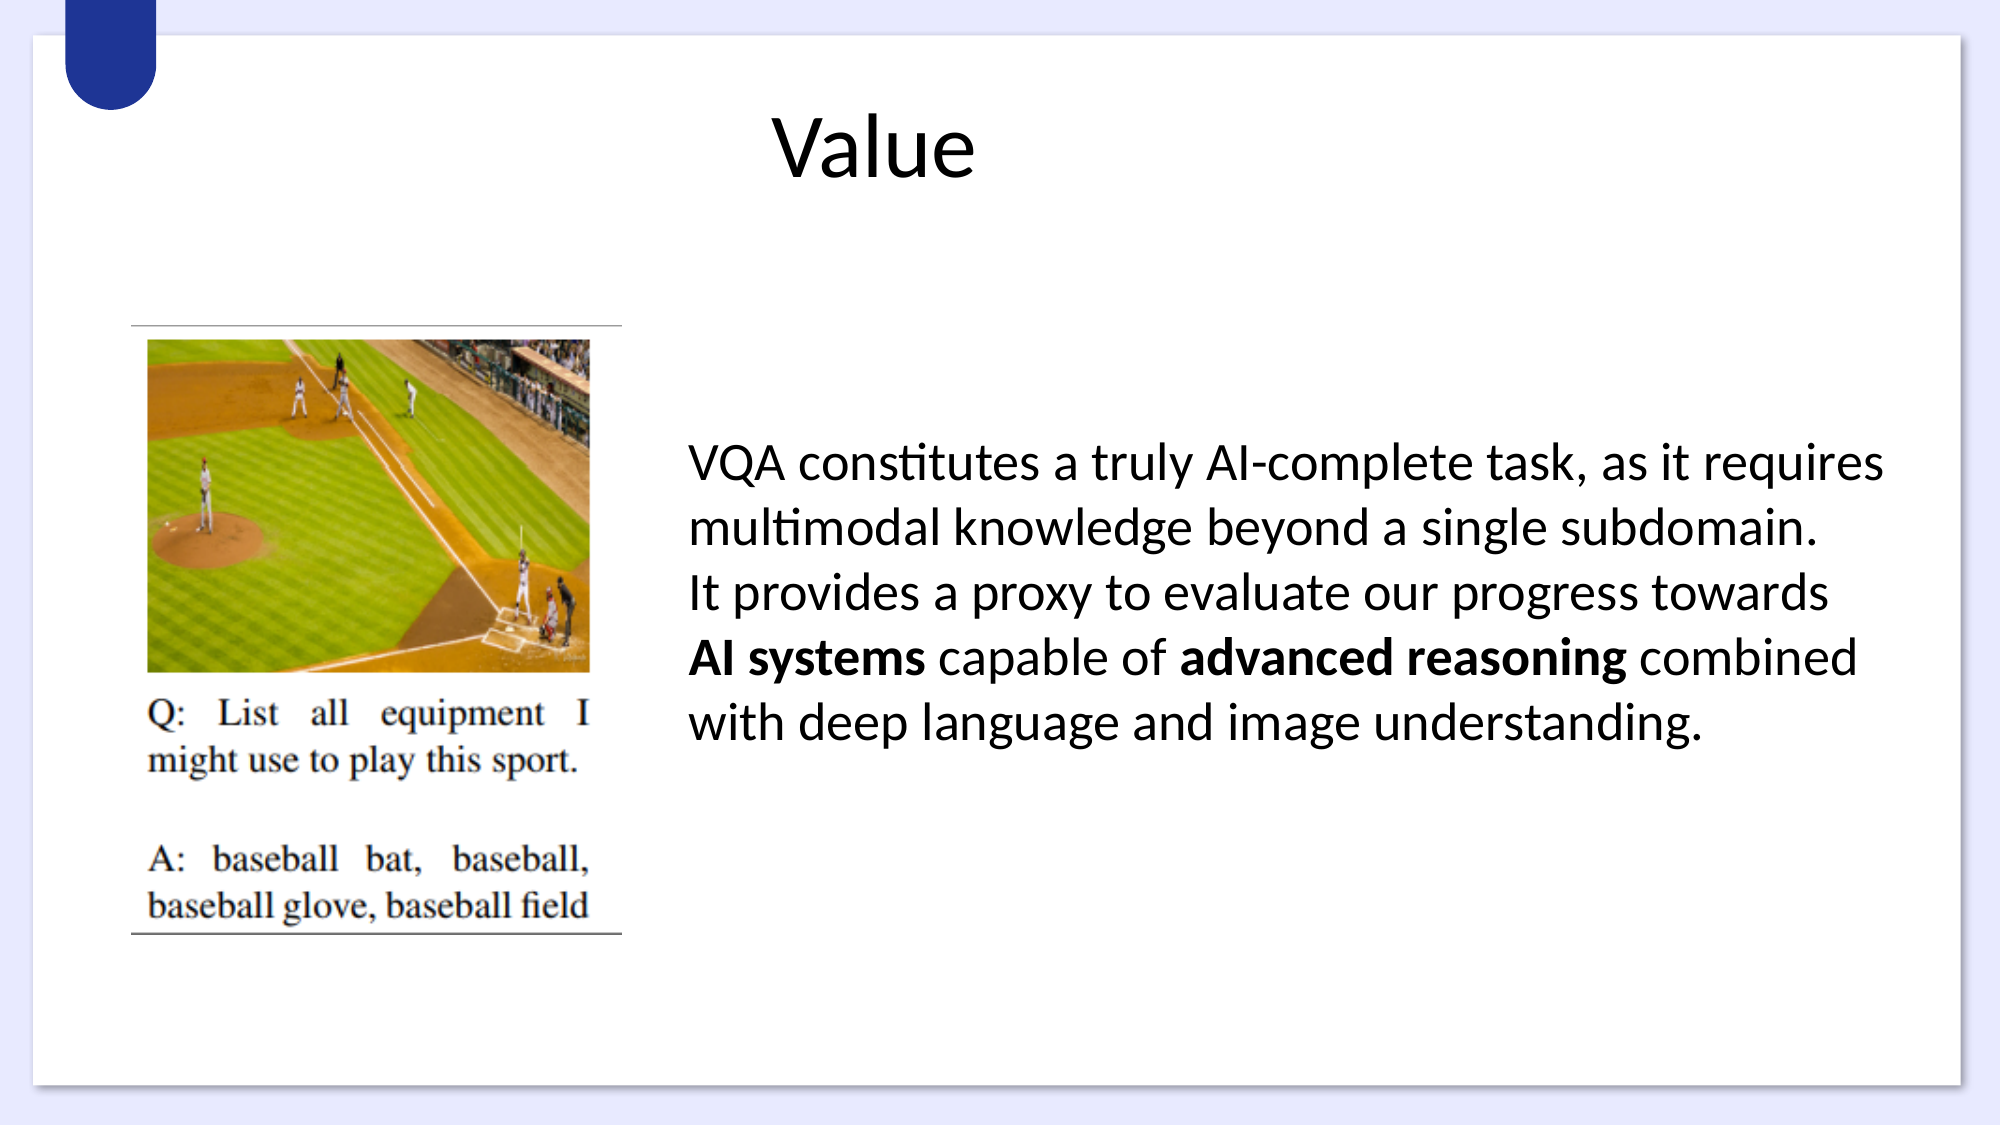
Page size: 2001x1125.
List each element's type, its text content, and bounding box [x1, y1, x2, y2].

text_box [32, 34, 1962, 1087]
text_box Value [429, 78, 1319, 204]
text_box VQA constitutes a truly AI-complete task, as it requires multimodal knowledge beyond a single subdomain. It provides a proxy to evaluate our progress towards AI systems capable of advanced reasoning combined with deep language and image understanding. [673, 419, 1909, 759]
picture [131, 325, 622, 935]
text_box [64, 0, 158, 111]
